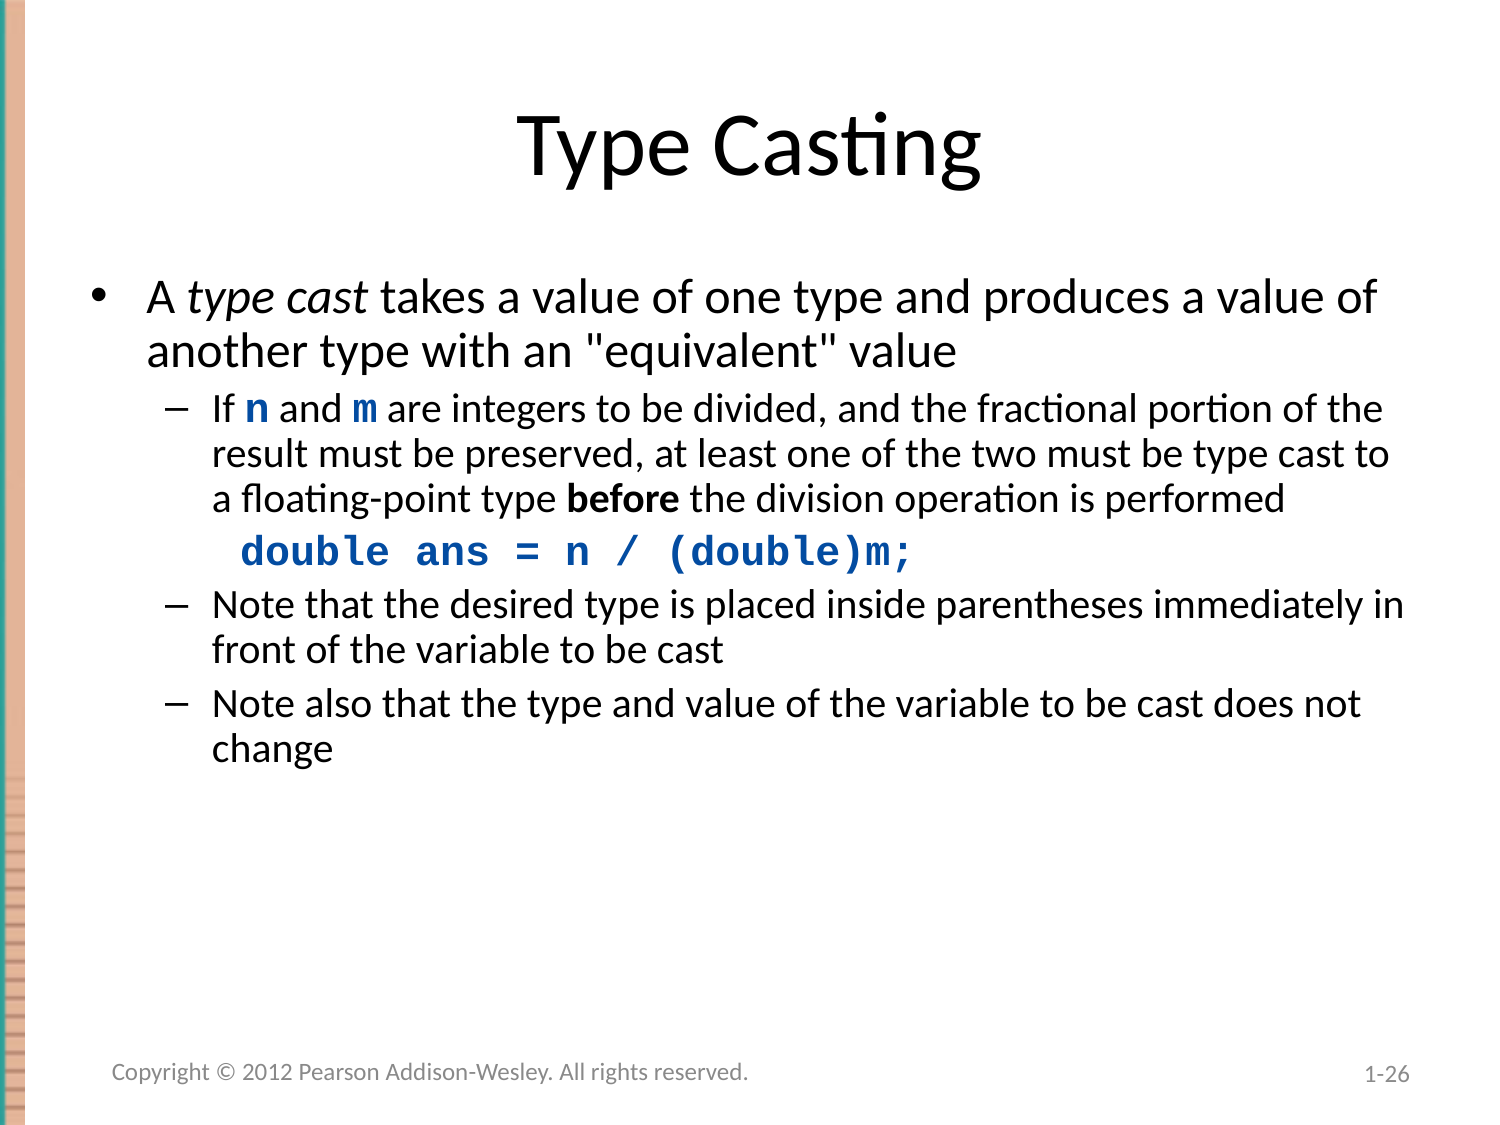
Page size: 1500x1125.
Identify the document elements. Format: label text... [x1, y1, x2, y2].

footer Copyright © 2012 Pearson Addison-Wesley. All rights reserved. [75, 1040, 788, 1100]
slide_number 1-26 [1074, 1042, 1425, 1103]
list A type cast takes a value of one type and produces a value of another type with an "equivalent" value If n and m are integers to be divided, and the fractional portion of the result must be preserved, at least one of the two must be type cast to a floating-point type before the division operation is performed double ans = n / (double)m; Note that the desired type is placed inside parentheses immediately in front of the variable to be cast Note also that the type and value of the variable to be cast does not change [74, 262, 1426, 1006]
picture [0, 0, 25, 1125]
title Type Casting [74, 44, 1426, 233]
